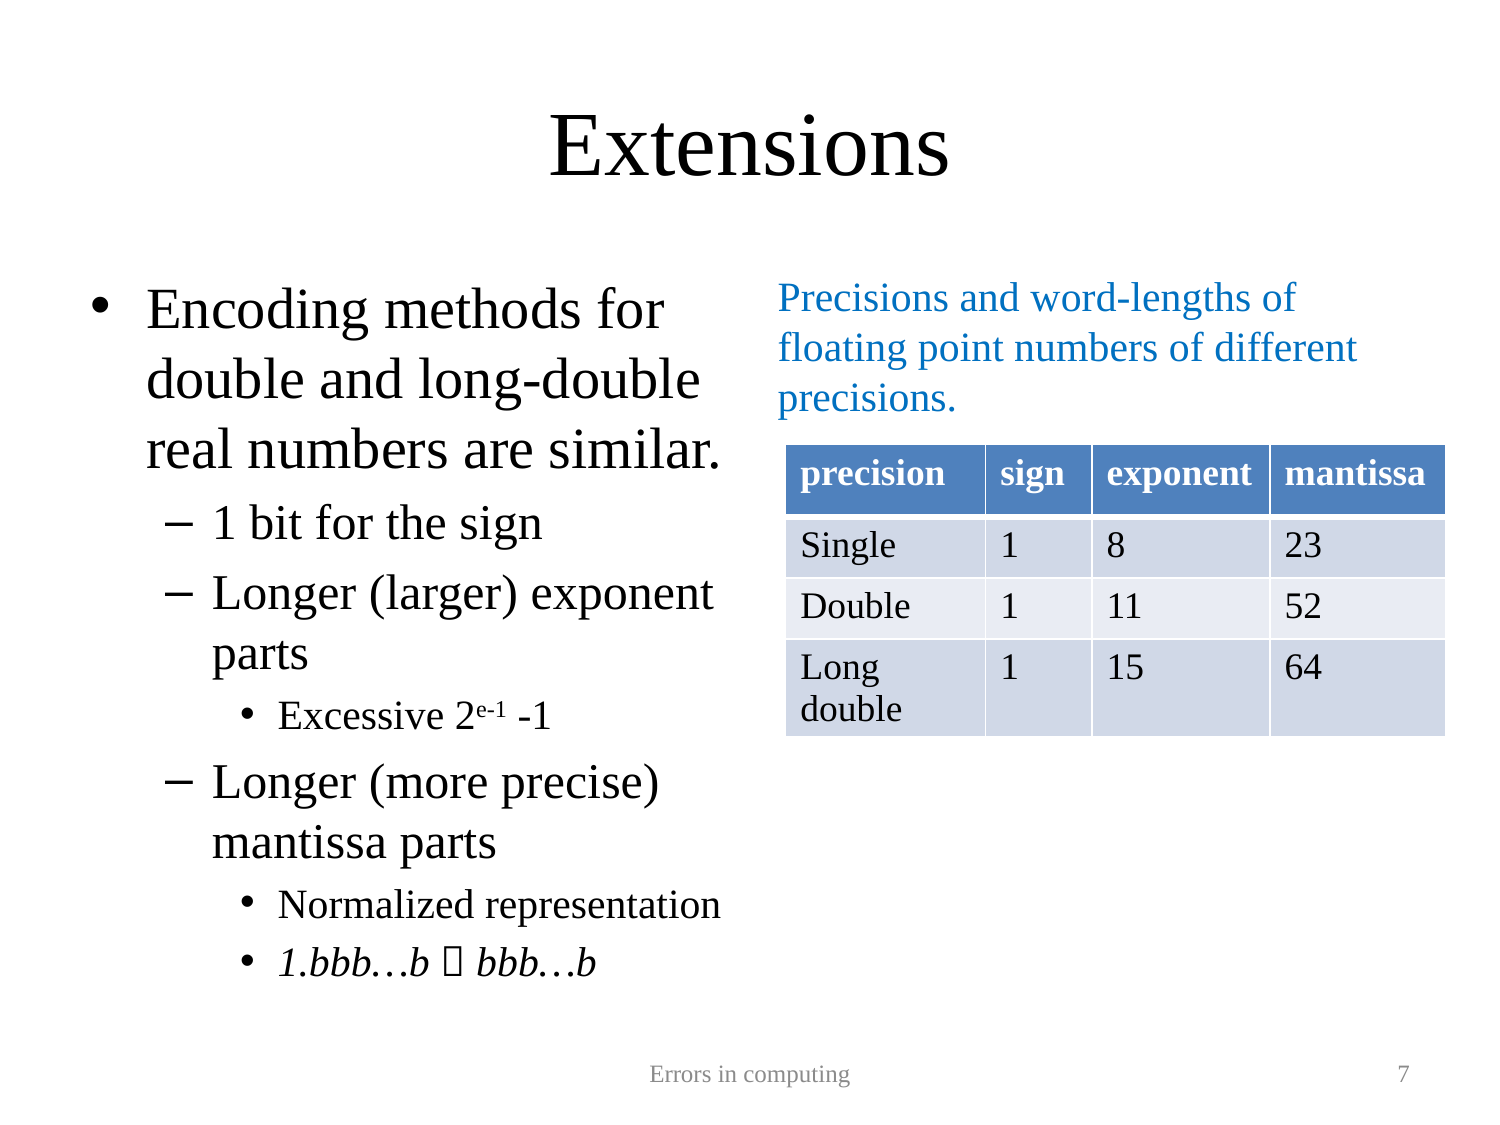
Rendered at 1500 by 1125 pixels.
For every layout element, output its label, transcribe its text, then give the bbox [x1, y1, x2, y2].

footer Errors in computing [512, 1042, 988, 1103]
table_cell Long double [786, 640, 985, 736]
table_cell 1 [986, 640, 1091, 736]
table_cell 52 [1271, 579, 1445, 638]
table_header exponent [1093, 445, 1269, 514]
table_cell 11 [1093, 579, 1269, 638]
table_cell 1 [986, 579, 1091, 638]
table_cell 8 [1093, 520, 1269, 577]
table_cell Double [786, 579, 985, 638]
list Encoding methods for double and long-double real numbers are similar. 1 bit for the sign Longer (larger) exponent parts Excessive 2e-1 -1 Longer (more precise) mantissa parts Normalized representation 1.bbb…b  bbb…b [75, 262, 738, 1005]
table_cell 15 [1093, 640, 1269, 736]
table_cell Single [786, 520, 985, 577]
table_header precision [786, 445, 985, 514]
table_header sign [986, 445, 1091, 514]
list Precisions and word-lengths of floating point numbers of different precisions. [762, 262, 1425, 1005]
slide_number 7 [1074, 1042, 1425, 1103]
table_cell 1 [986, 520, 1091, 577]
table_cell 23 [1271, 520, 1445, 577]
title Extensions [75, 45, 1425, 233]
table_cell 64 [1271, 640, 1445, 736]
table_header mantissa [1271, 445, 1445, 514]
